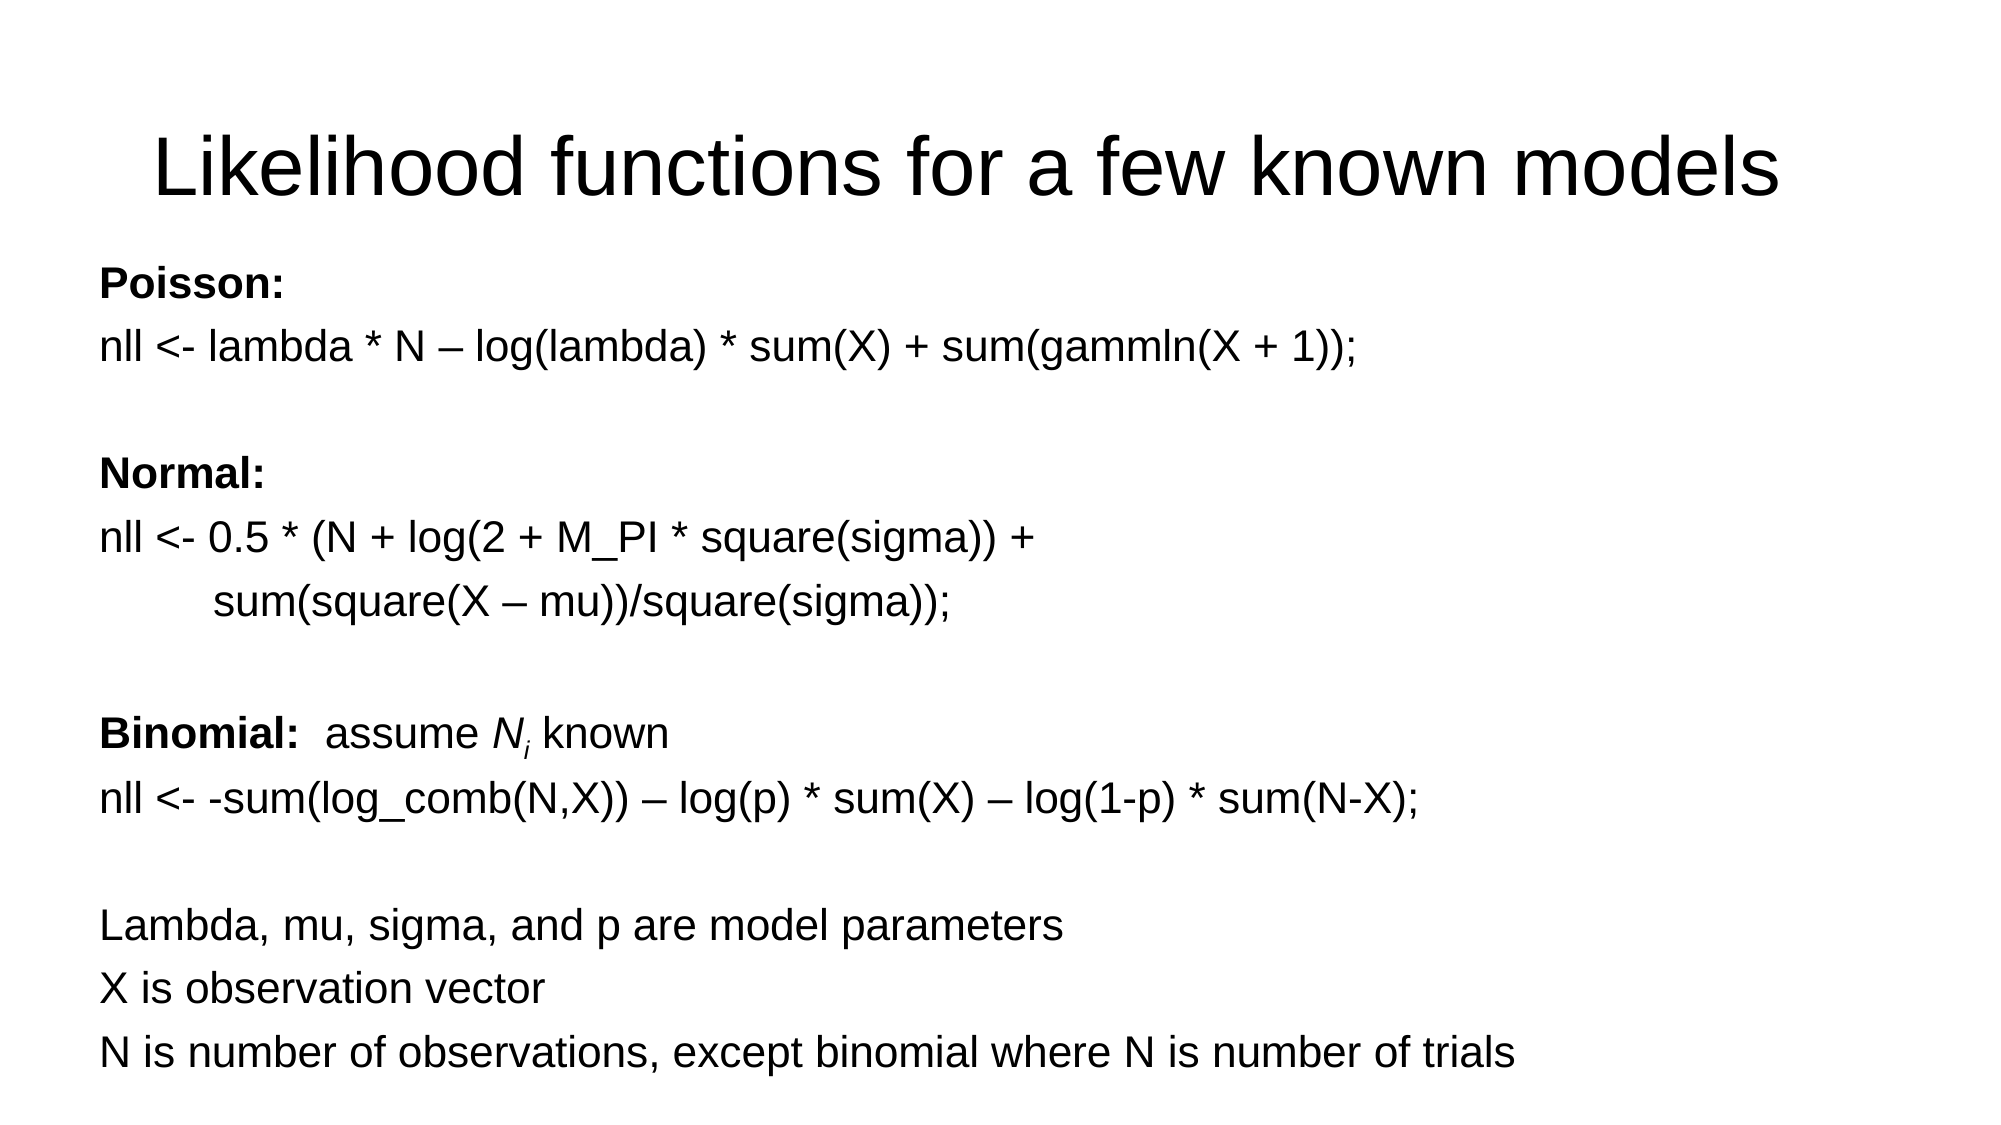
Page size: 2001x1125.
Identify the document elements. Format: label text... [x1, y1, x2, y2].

title Likelihood functions for a few known models [137, 59, 1863, 278]
